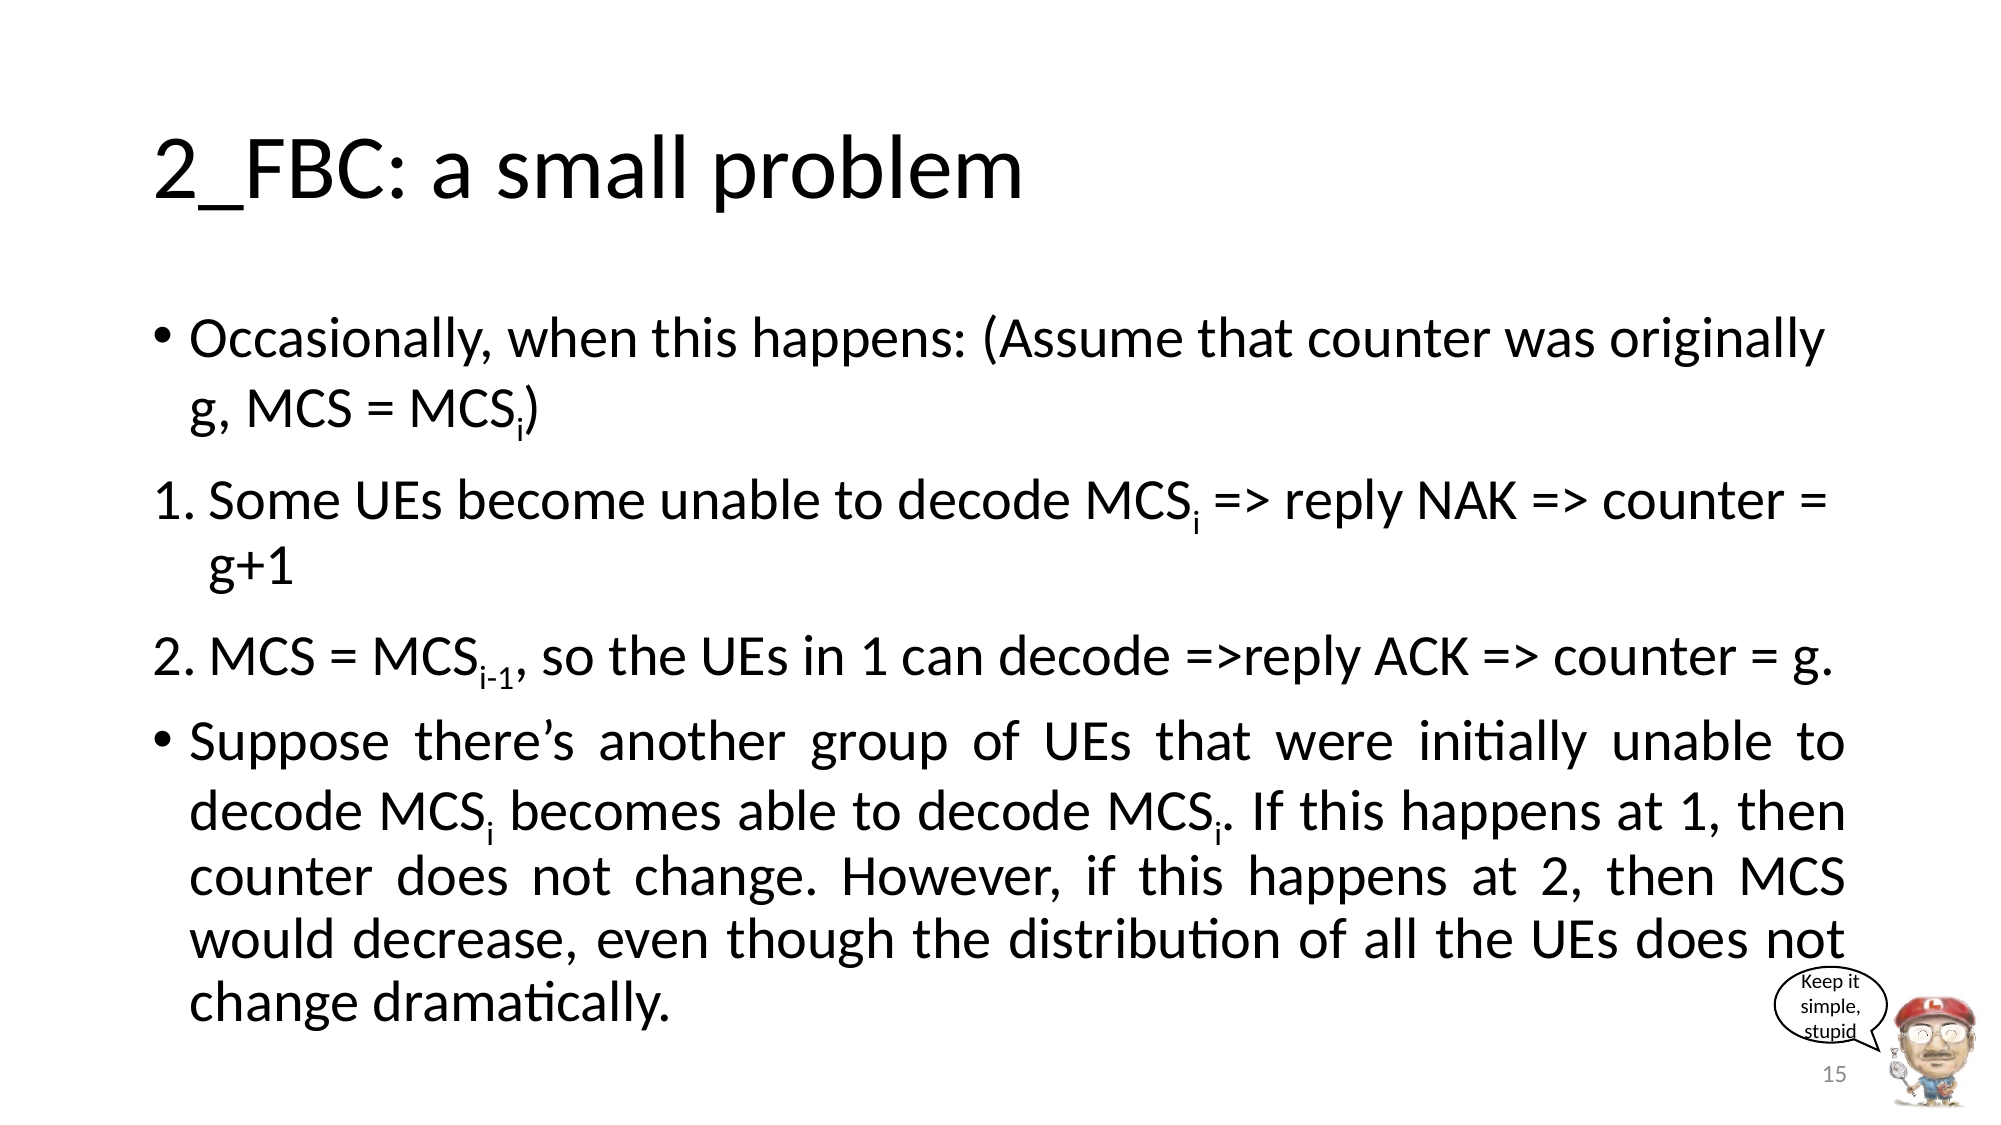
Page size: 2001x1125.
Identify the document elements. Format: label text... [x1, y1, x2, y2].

picture [1885, 994, 1982, 1109]
slide_number 15 [1412, 1042, 1863, 1103]
list Occasionally, when this happens: (Assume that counter was originally g, MCS = MCSi) Some UEs become unable to decode MCSi => reply NAK => counter = g+1 MCS = MCSi-1, so the UEs in 1 can decode =>reply ACK => counter = g. Suppose there’s another group of UEs that were initially unable to decode MCSi becomes able to decode MCSi. If this happens at 1, then counter does not change. However, if this happens at 2, then MCS would decrease, even though the distribution of all the UEs does not change dramatically. [137, 299, 1863, 1014]
title 2_FBC: a small problem [137, 59, 1863, 278]
